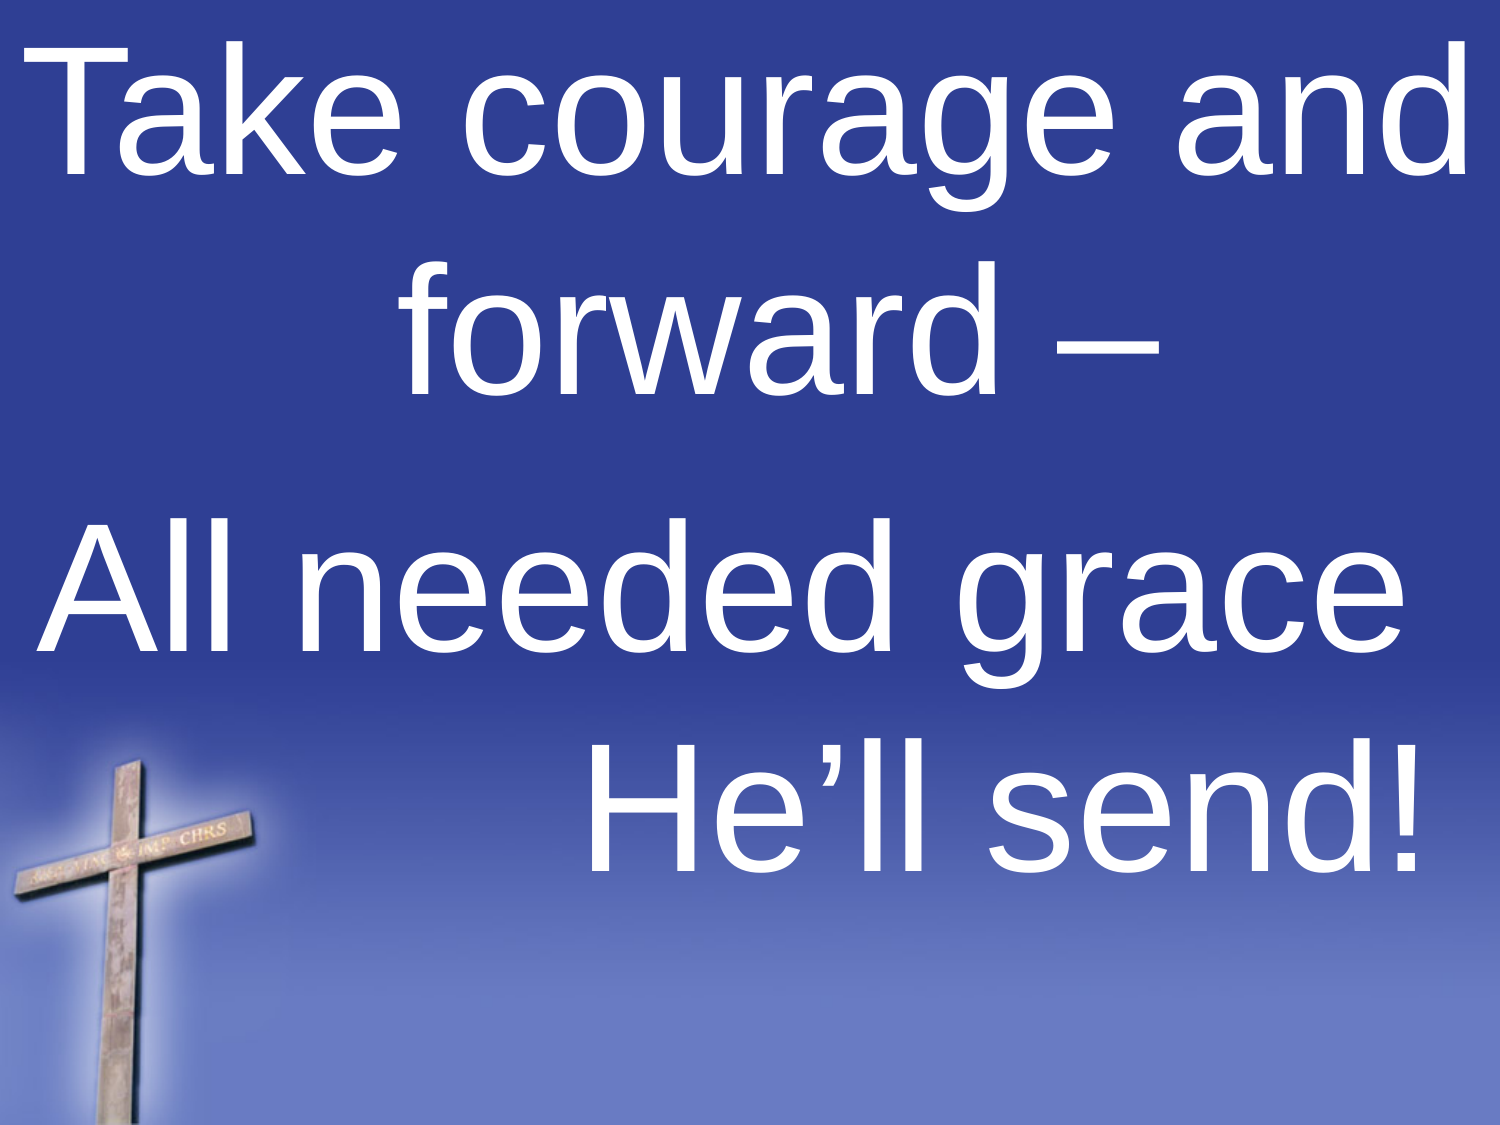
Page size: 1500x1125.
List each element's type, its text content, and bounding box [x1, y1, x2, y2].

list Take courage and forward – All needed grace He’ll send! [0, 0, 1500, 1125]
